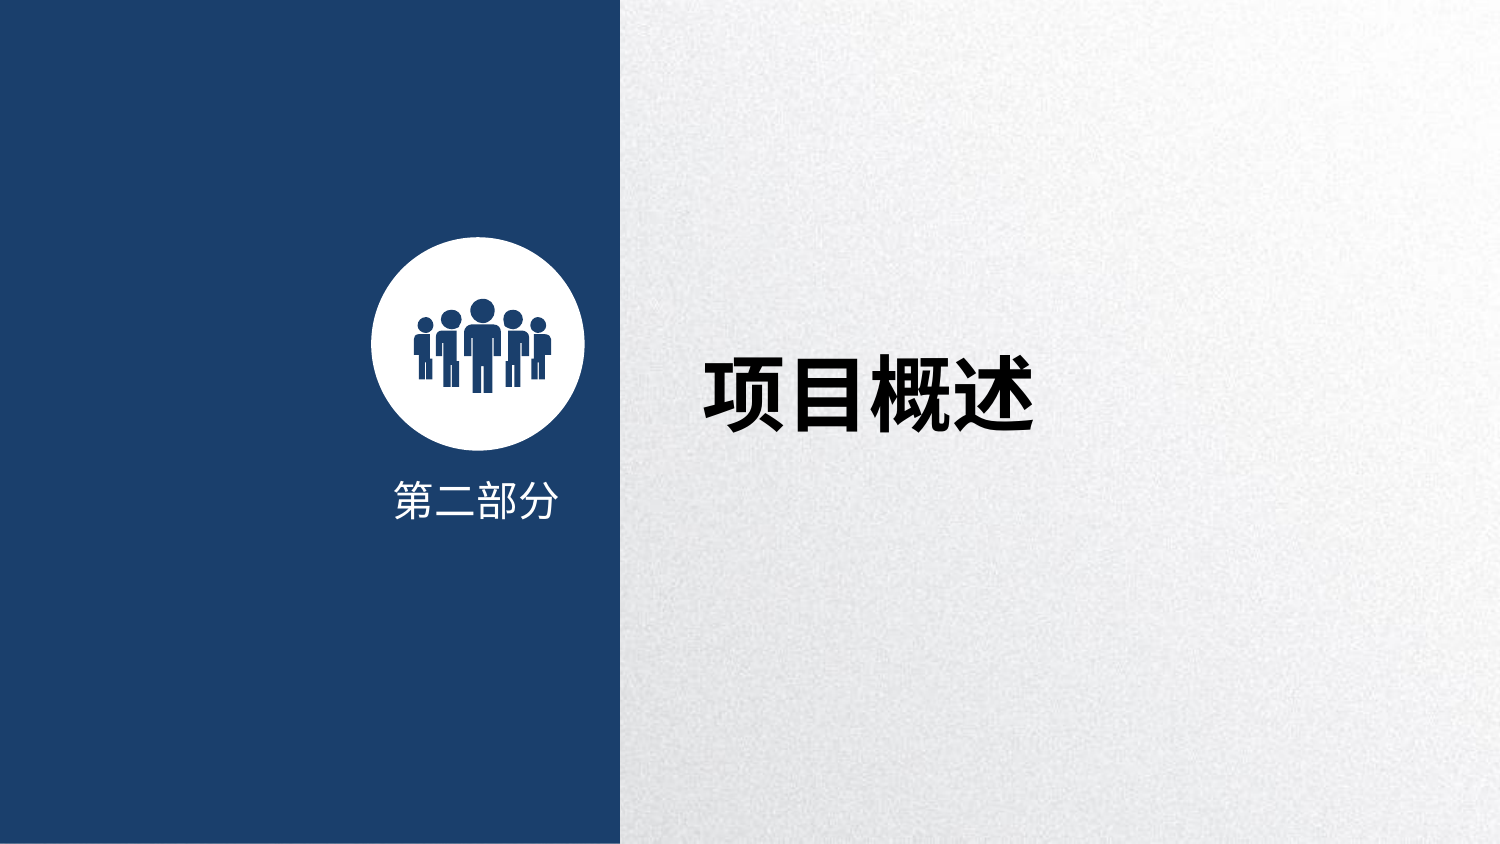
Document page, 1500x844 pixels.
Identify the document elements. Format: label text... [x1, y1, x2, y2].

text_box 第二部分 [392, 475, 597, 526]
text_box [370, 236, 585, 451]
picture [622, 0, 1500, 844]
text_box 项目概述 [687, 334, 1051, 450]
text_box [0, 0, 622, 844]
